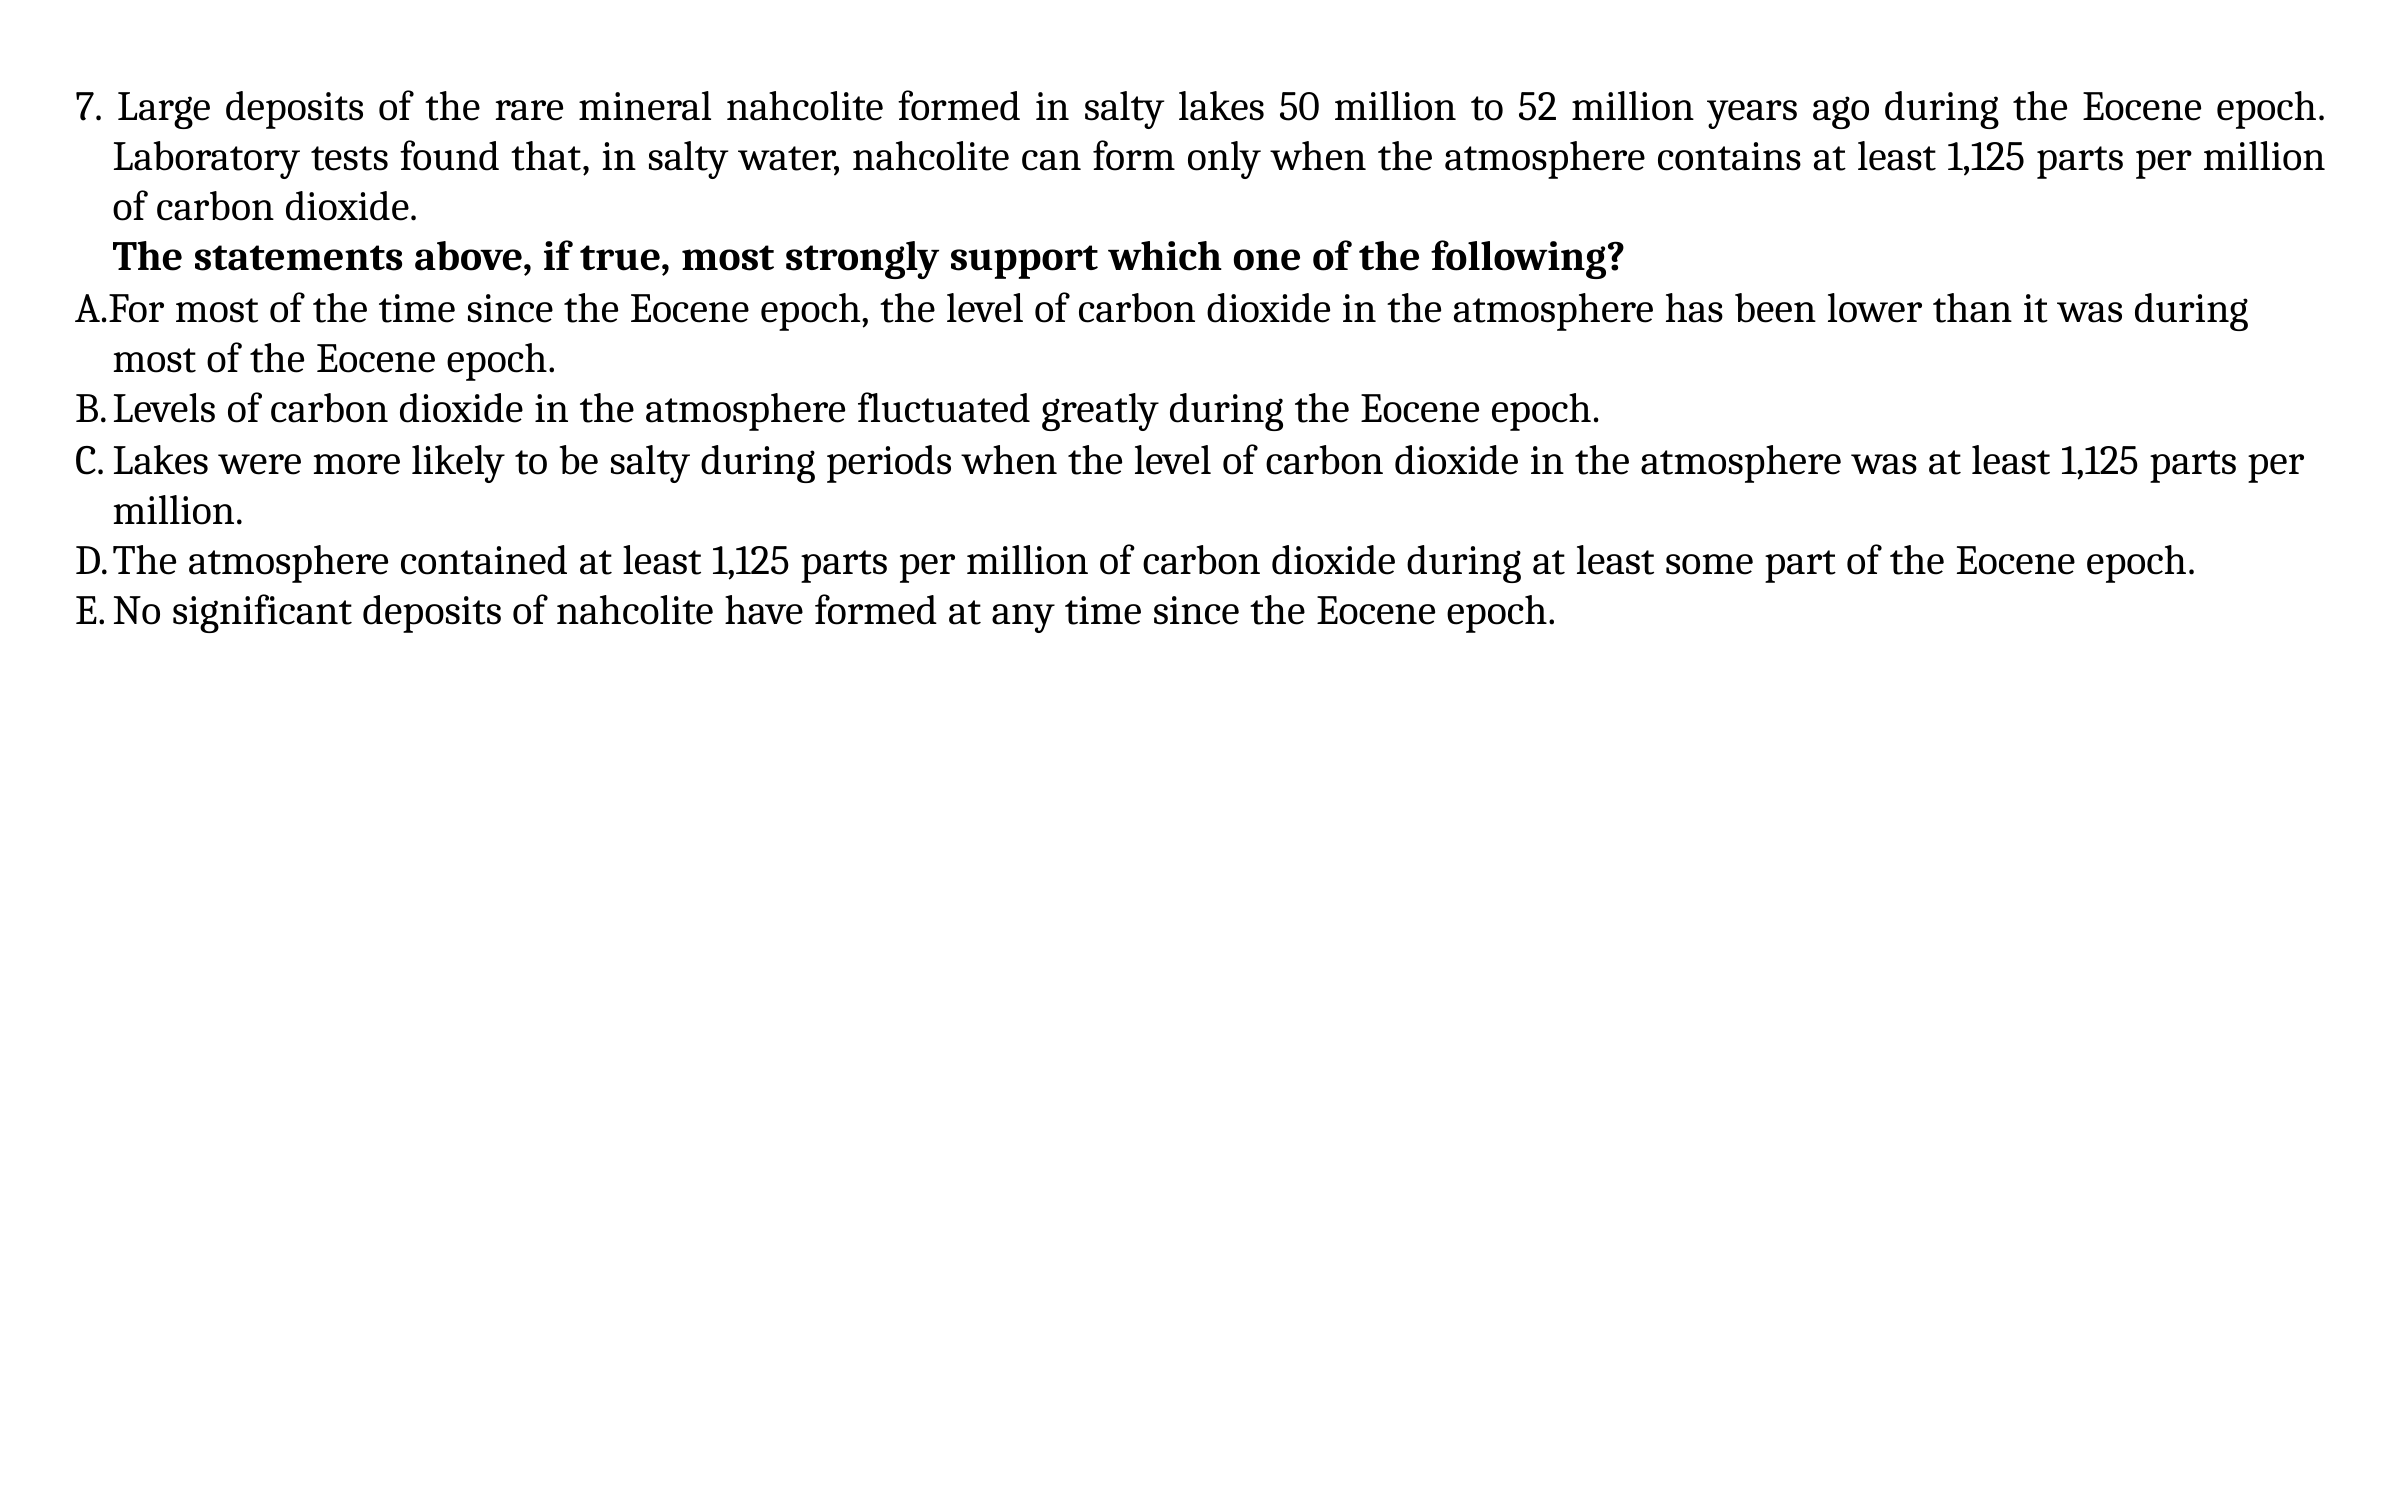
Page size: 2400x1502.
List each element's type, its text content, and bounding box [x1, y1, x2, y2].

text_box 7. Large deposits of the rare mineral nahcolite formed in salty lakes 50 million to 52 million years ago during the Eocene epoch. Laboratory tests found that, in salty water, nahcolite can form only when the atmosphere contains at least 1,125 parts per million of carbon dioxide. The statements above, if true, most strongly support which one of the following? A.For most of the time since the Eocene epoch, the level of carbon dioxide in the atmosphere has been lower than it was during most of the Eocene epoch. Levels of carbon dioxide in the atmosphere fluctuated greatly during the Eocene epoch. Lakes were more likely to be salty during periods when the level of carbon dioxide in the atmosphere was at least 1,125 parts per million. The atmosphere contained at least 1,125 parts per million of carbon dioxide during at least some part of the Eocene epoch. No significant deposits of nahcolite have formed at any time since the Eocene epoch. [72, 78, 2327, 634]
